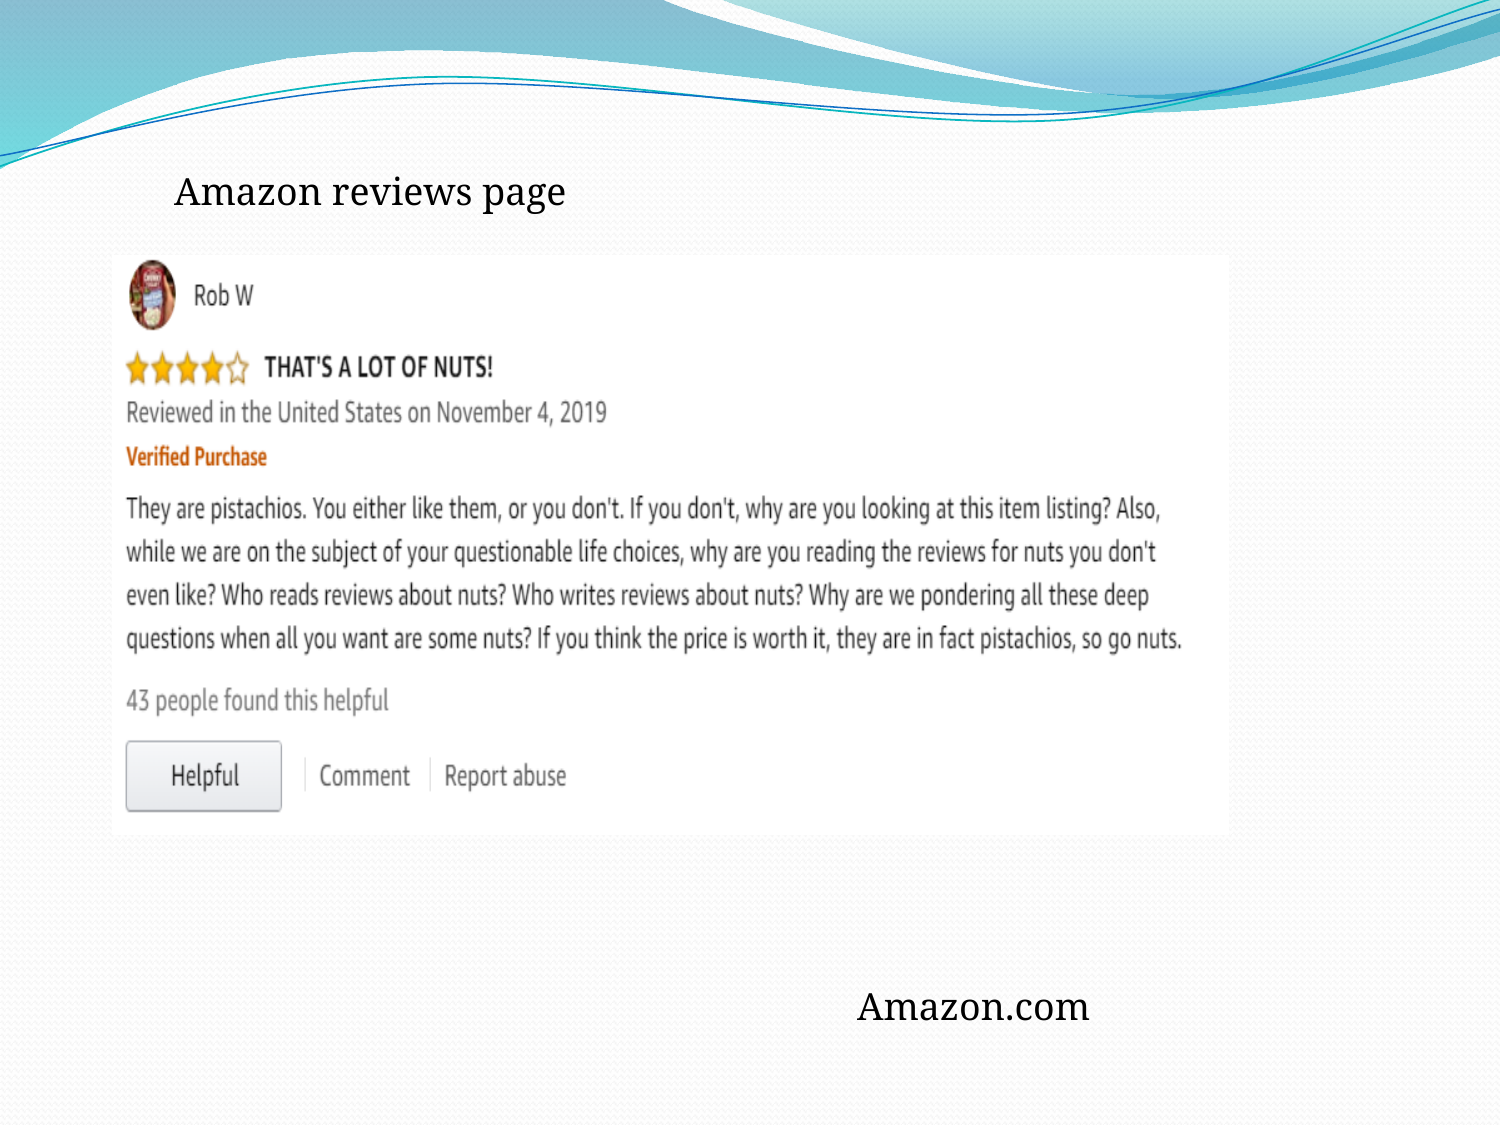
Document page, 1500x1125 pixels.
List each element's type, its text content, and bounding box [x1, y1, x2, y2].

picture [111, 255, 1229, 835]
text_box Amazon.com [832, 975, 1471, 1036]
text_box Amazon reviews page [159, 160, 739, 221]
